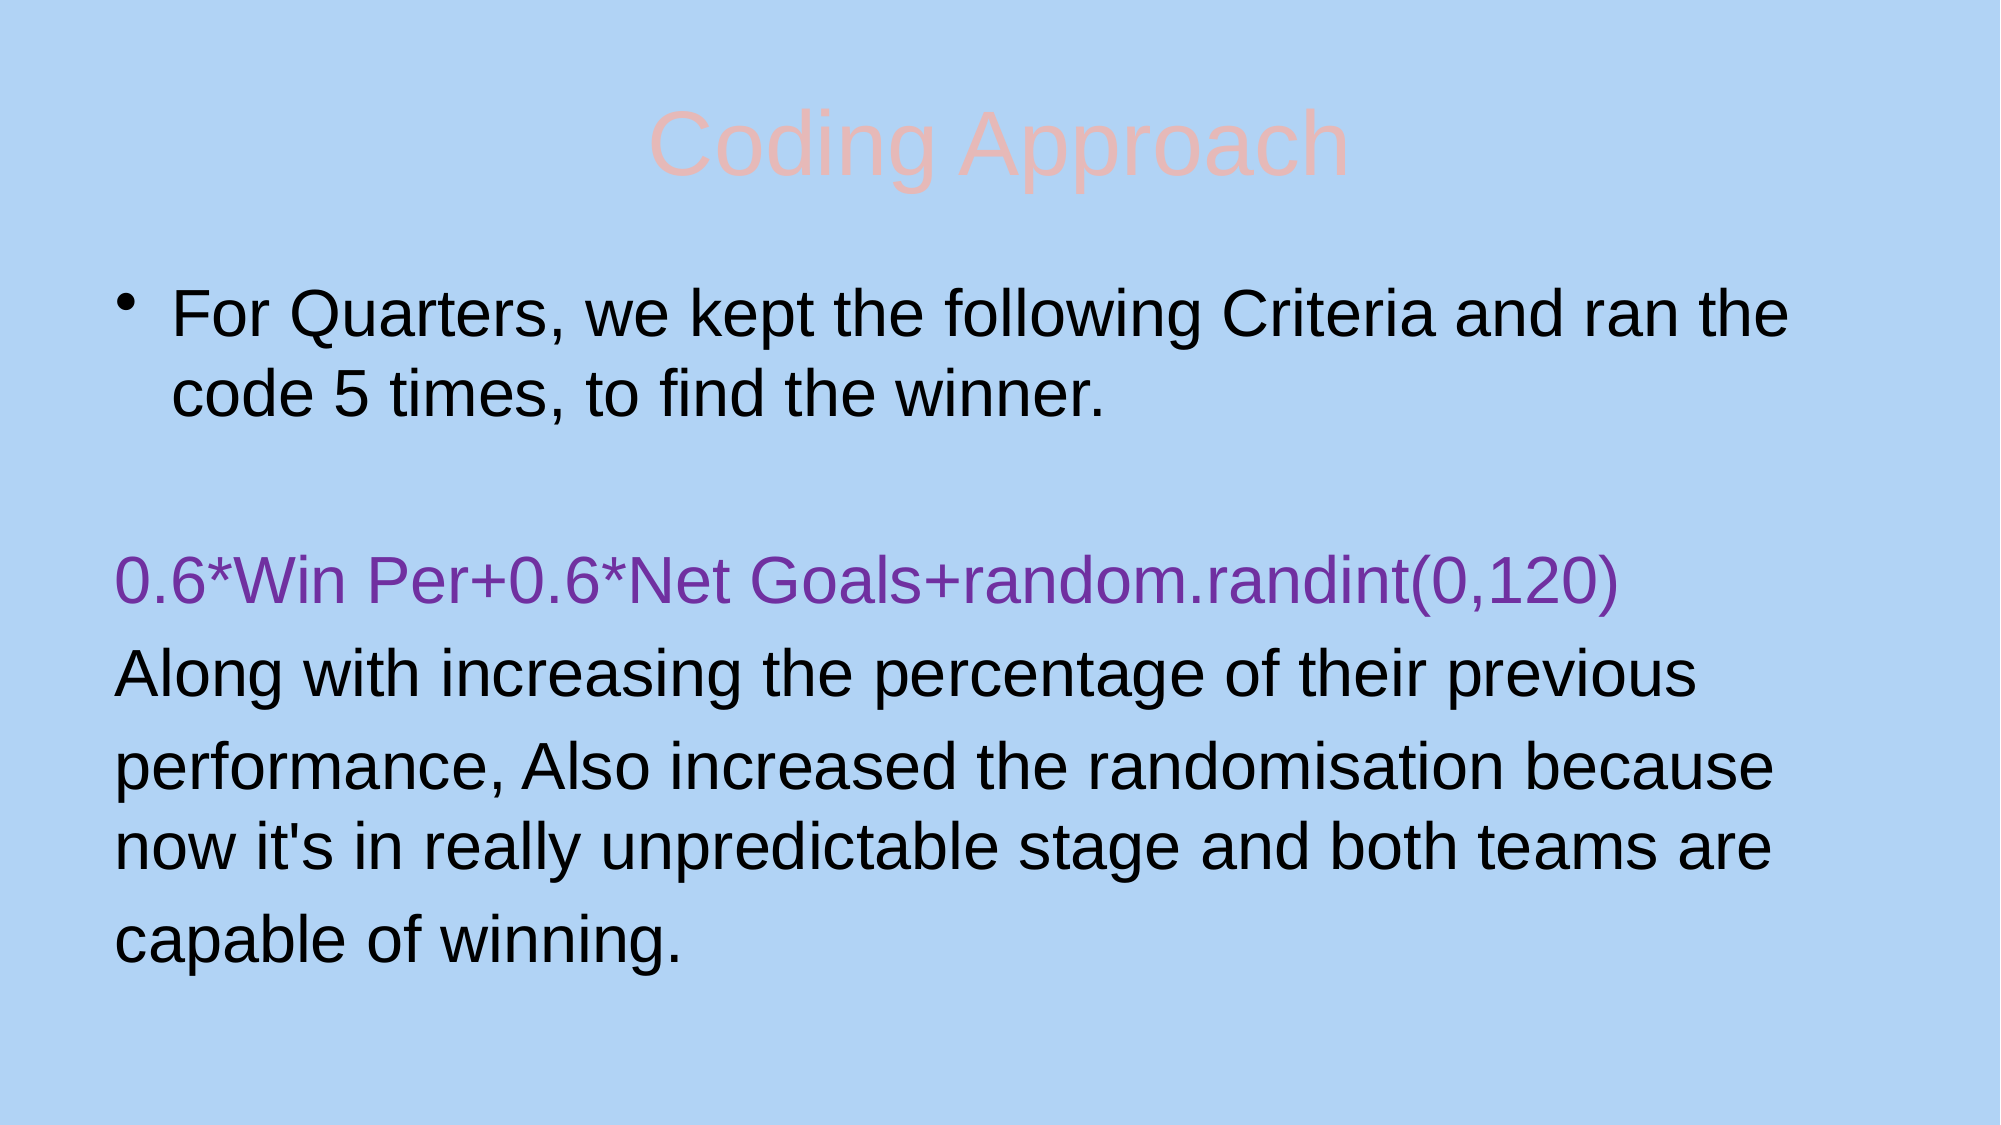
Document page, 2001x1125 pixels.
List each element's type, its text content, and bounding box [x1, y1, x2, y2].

list For Quarters, we kept the following Criteria and ran the code 5 times, to find the winner. 0.6*Win Per+0.6*Net Goals+random.randint(0,120) Along with increasing the percentage of their previous performance, Also increased the randomisation because now it's in really unpredictable stage and both teams are capable of winning. [99, 262, 1901, 1006]
title Coding Approach [99, 44, 1901, 233]
